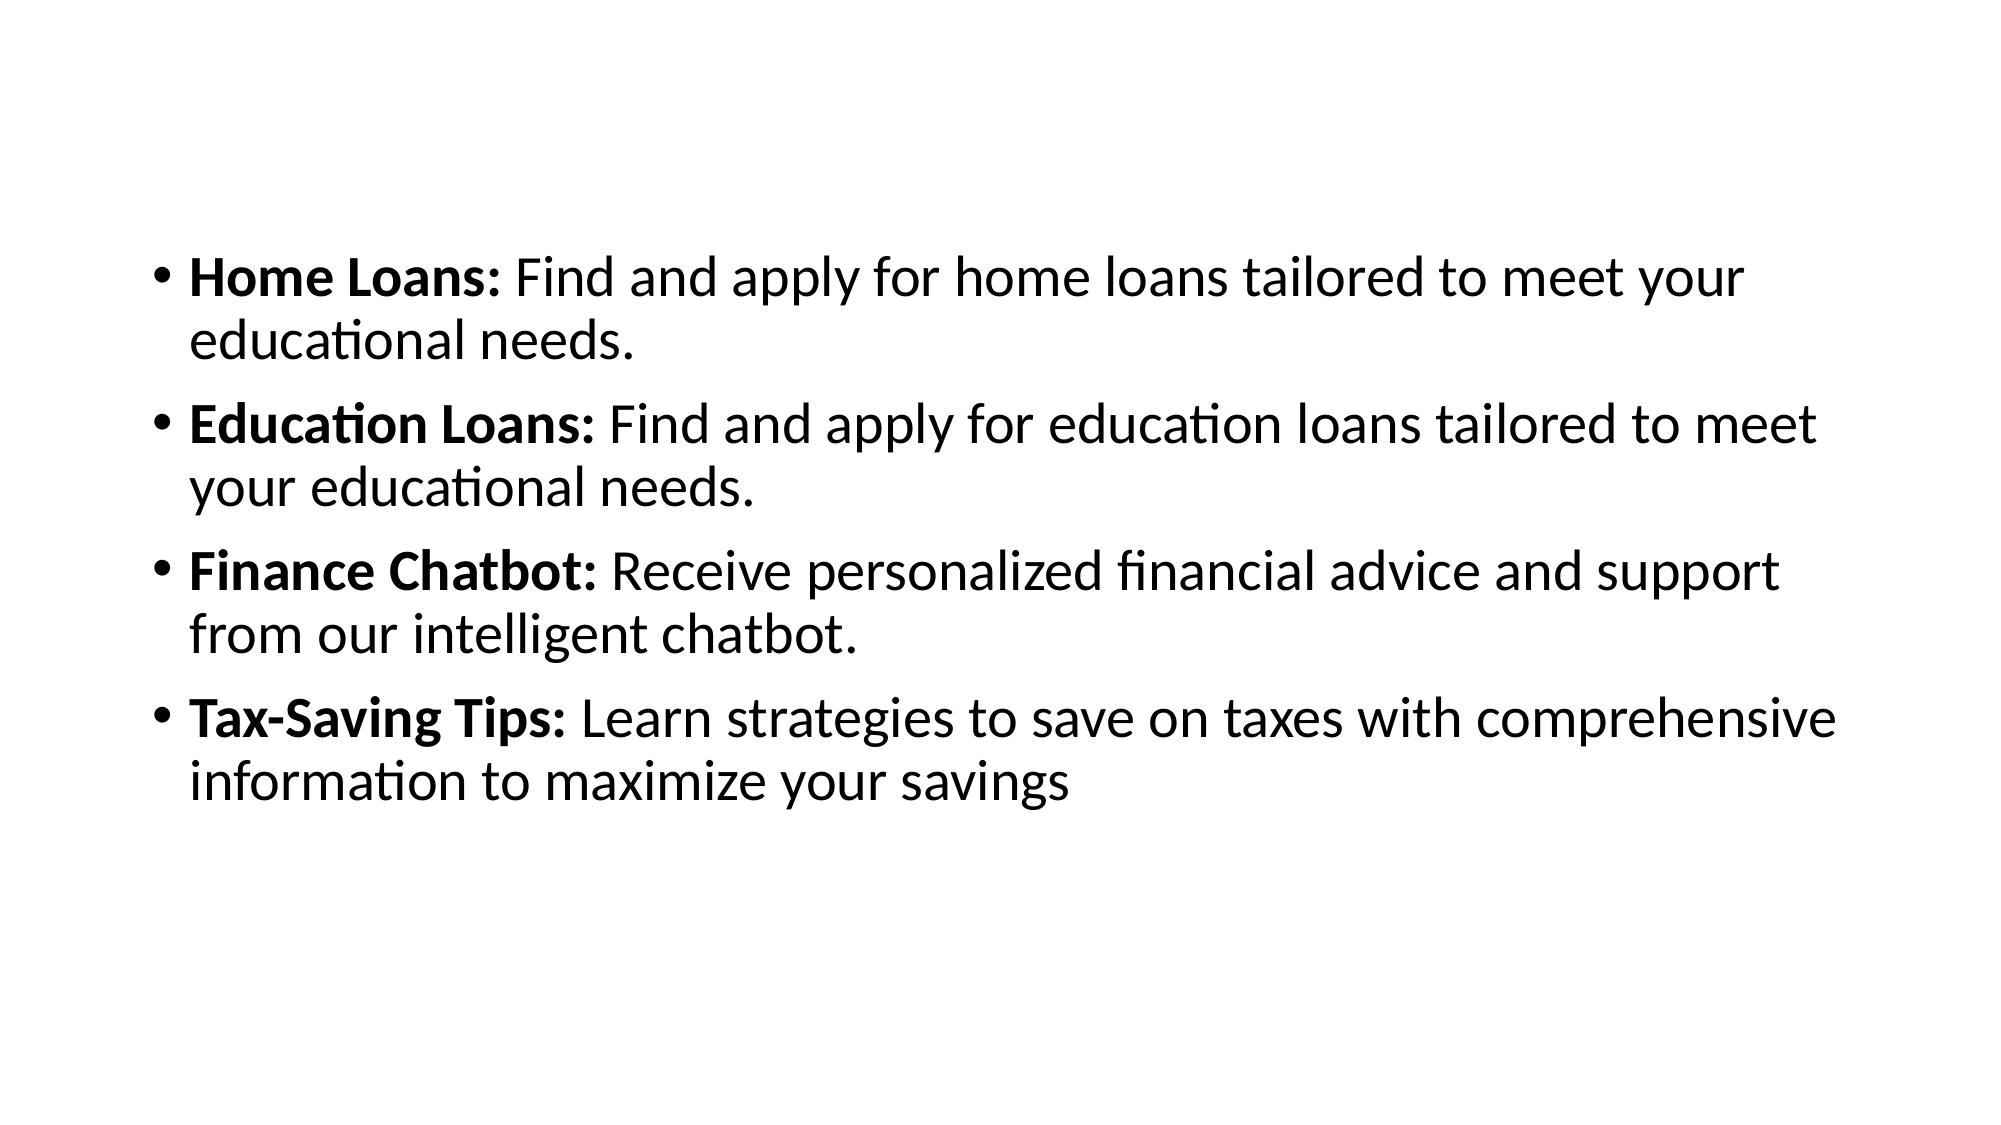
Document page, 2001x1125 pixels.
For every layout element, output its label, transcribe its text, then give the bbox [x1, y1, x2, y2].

list Home Loans: Find and apply for home loans tailored to meet your educational needs. Education Loans: Find and apply for education loans tailored to meet your educational needs. Finance Chatbot: Receive personalized financial advice and support from our intelligent chatbot. Tax-Saving Tips: Learn strategies to save on taxes with comprehensive information to maximize your savings [137, 238, 1863, 1024]
